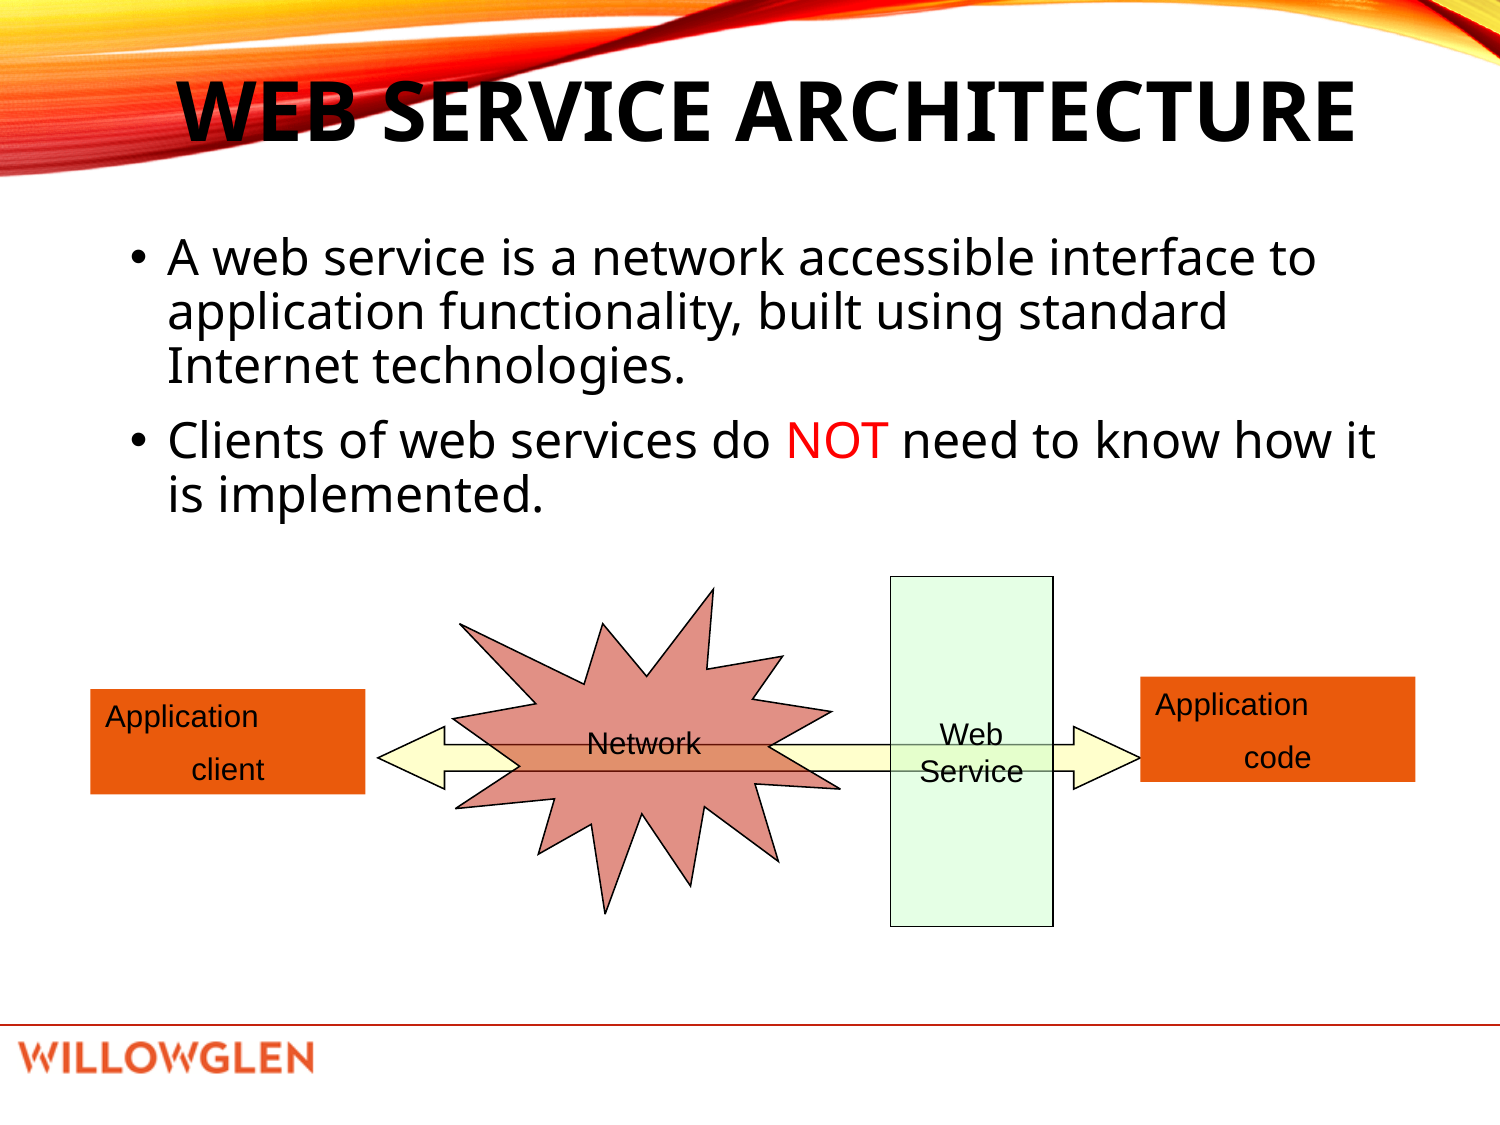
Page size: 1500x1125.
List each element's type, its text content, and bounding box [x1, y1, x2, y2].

text_box Network [452, 589, 841, 915]
picture [0, 0, 1500, 178]
text_box [1053, 726, 1140, 790]
text_box Web Service [890, 576, 1053, 927]
text_box [377, 726, 518, 790]
list A web service is a network accessible interface to application functionality, built using standard Internet technologies. Clients of web services do NOT need to know how it is implemented. [114, 224, 1421, 893]
text_box Application client [90, 689, 366, 795]
text_box Application code [1140, 676, 1416, 782]
title Web service architecture [97, 62, 1438, 188]
text_box [771, 744, 890, 772]
picture [12, 1037, 318, 1077]
